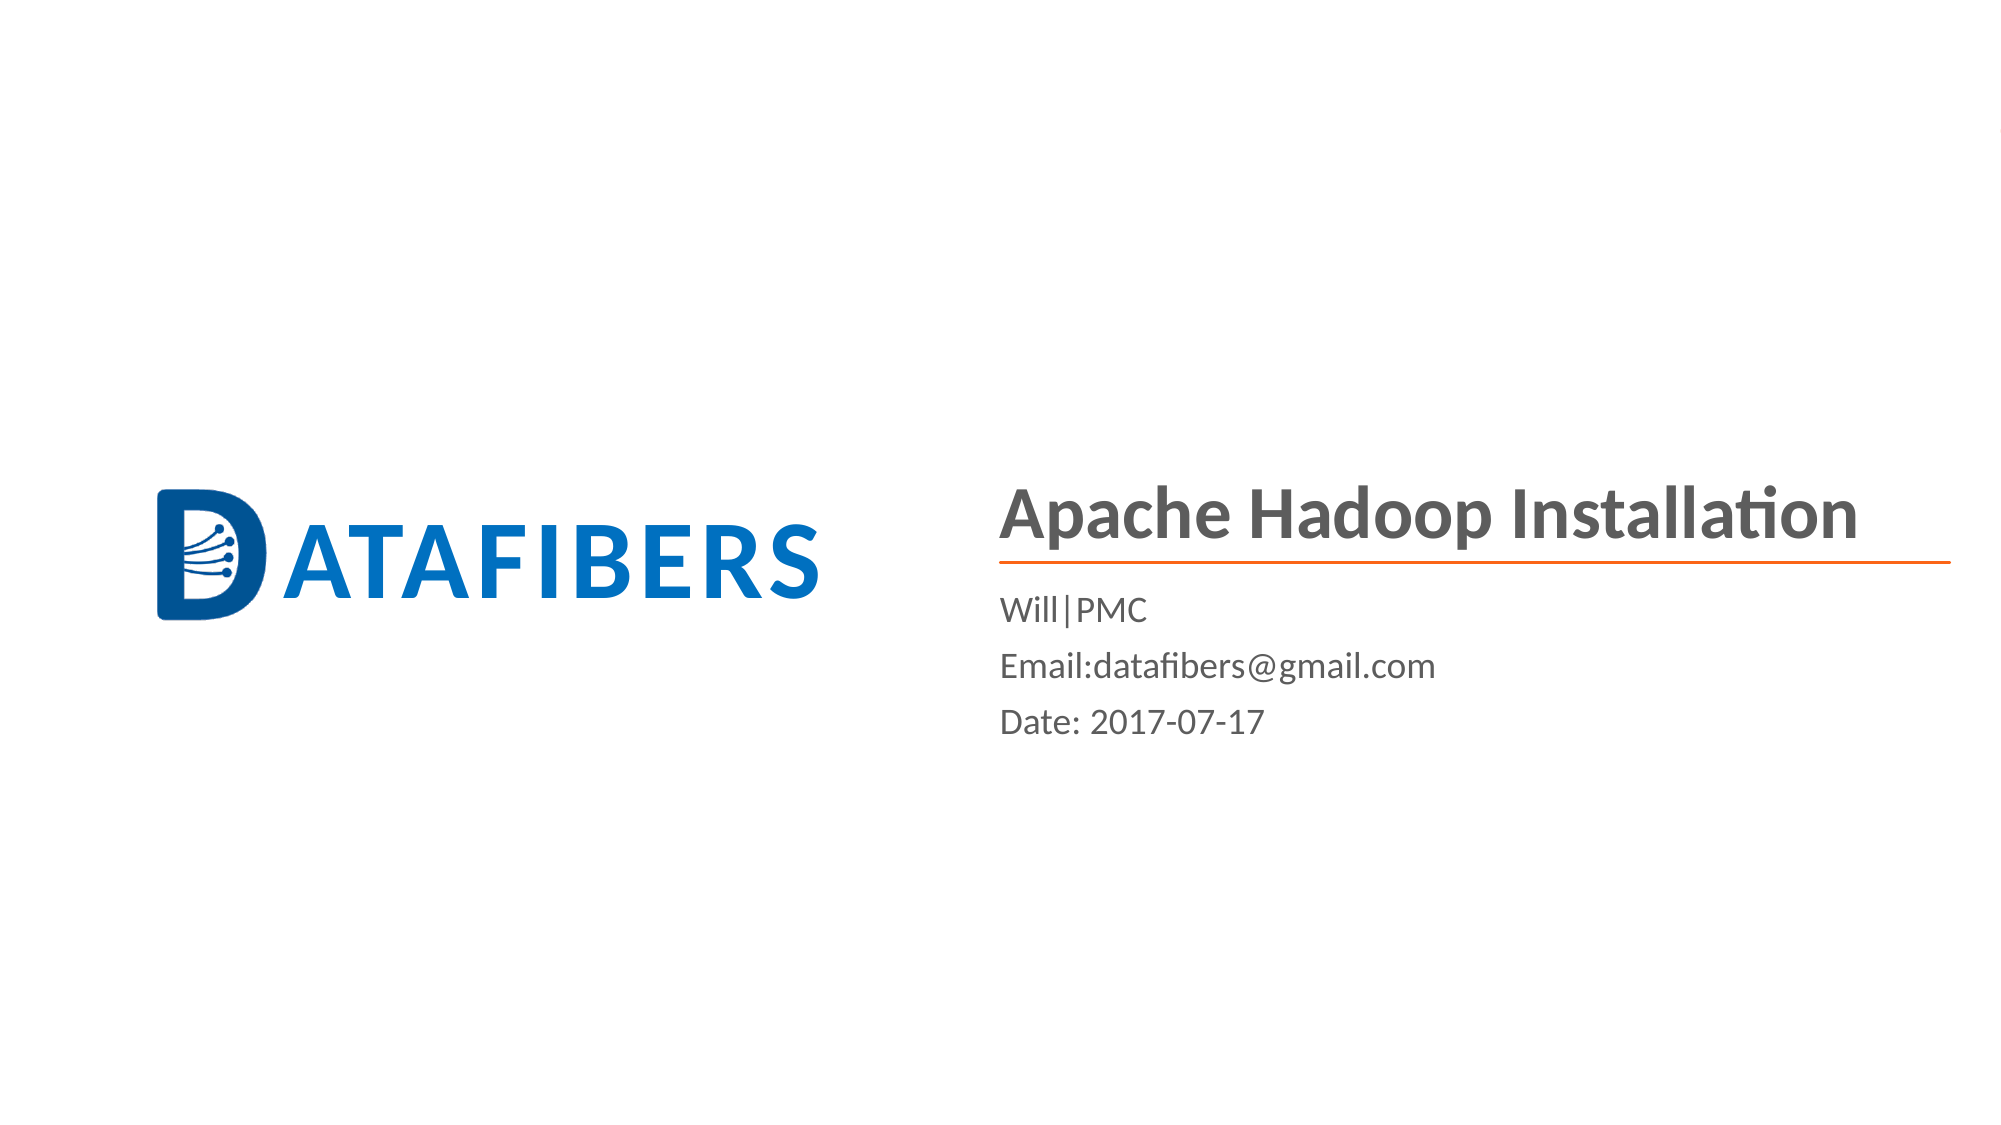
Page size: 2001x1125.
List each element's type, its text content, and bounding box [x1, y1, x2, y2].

picture [145, 479, 278, 629]
title Apache Hadoop Installation [999, 461, 1950, 563]
subtitle Will|PMC Email:datafibers@gmail.com Date: 2017-07-17 [999, 582, 1950, 721]
